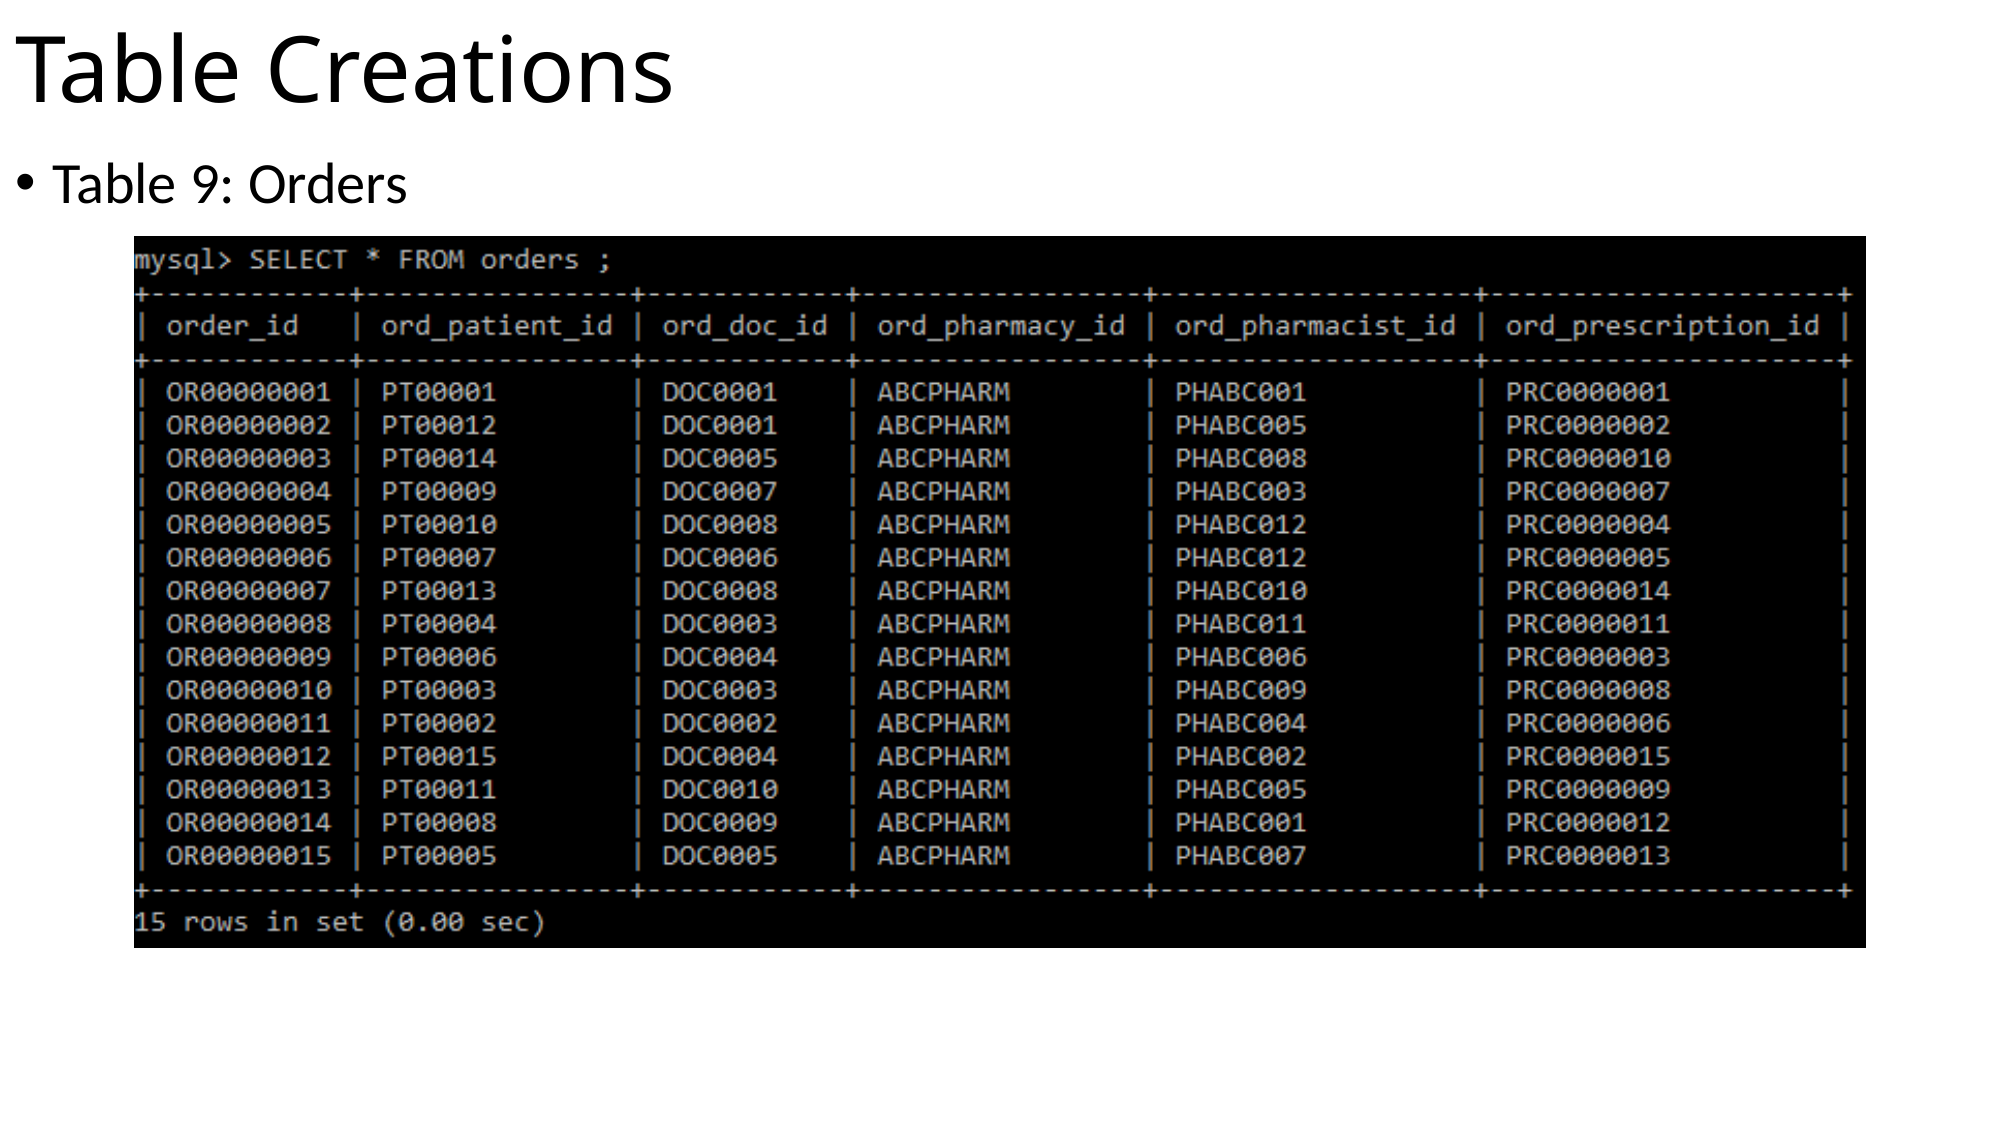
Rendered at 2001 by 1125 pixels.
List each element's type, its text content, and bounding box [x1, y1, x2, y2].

title Table Creations [0, 0, 1725, 146]
picture [134, 236, 1866, 948]
list Table 9: Orders [0, 145, 988, 1125]
